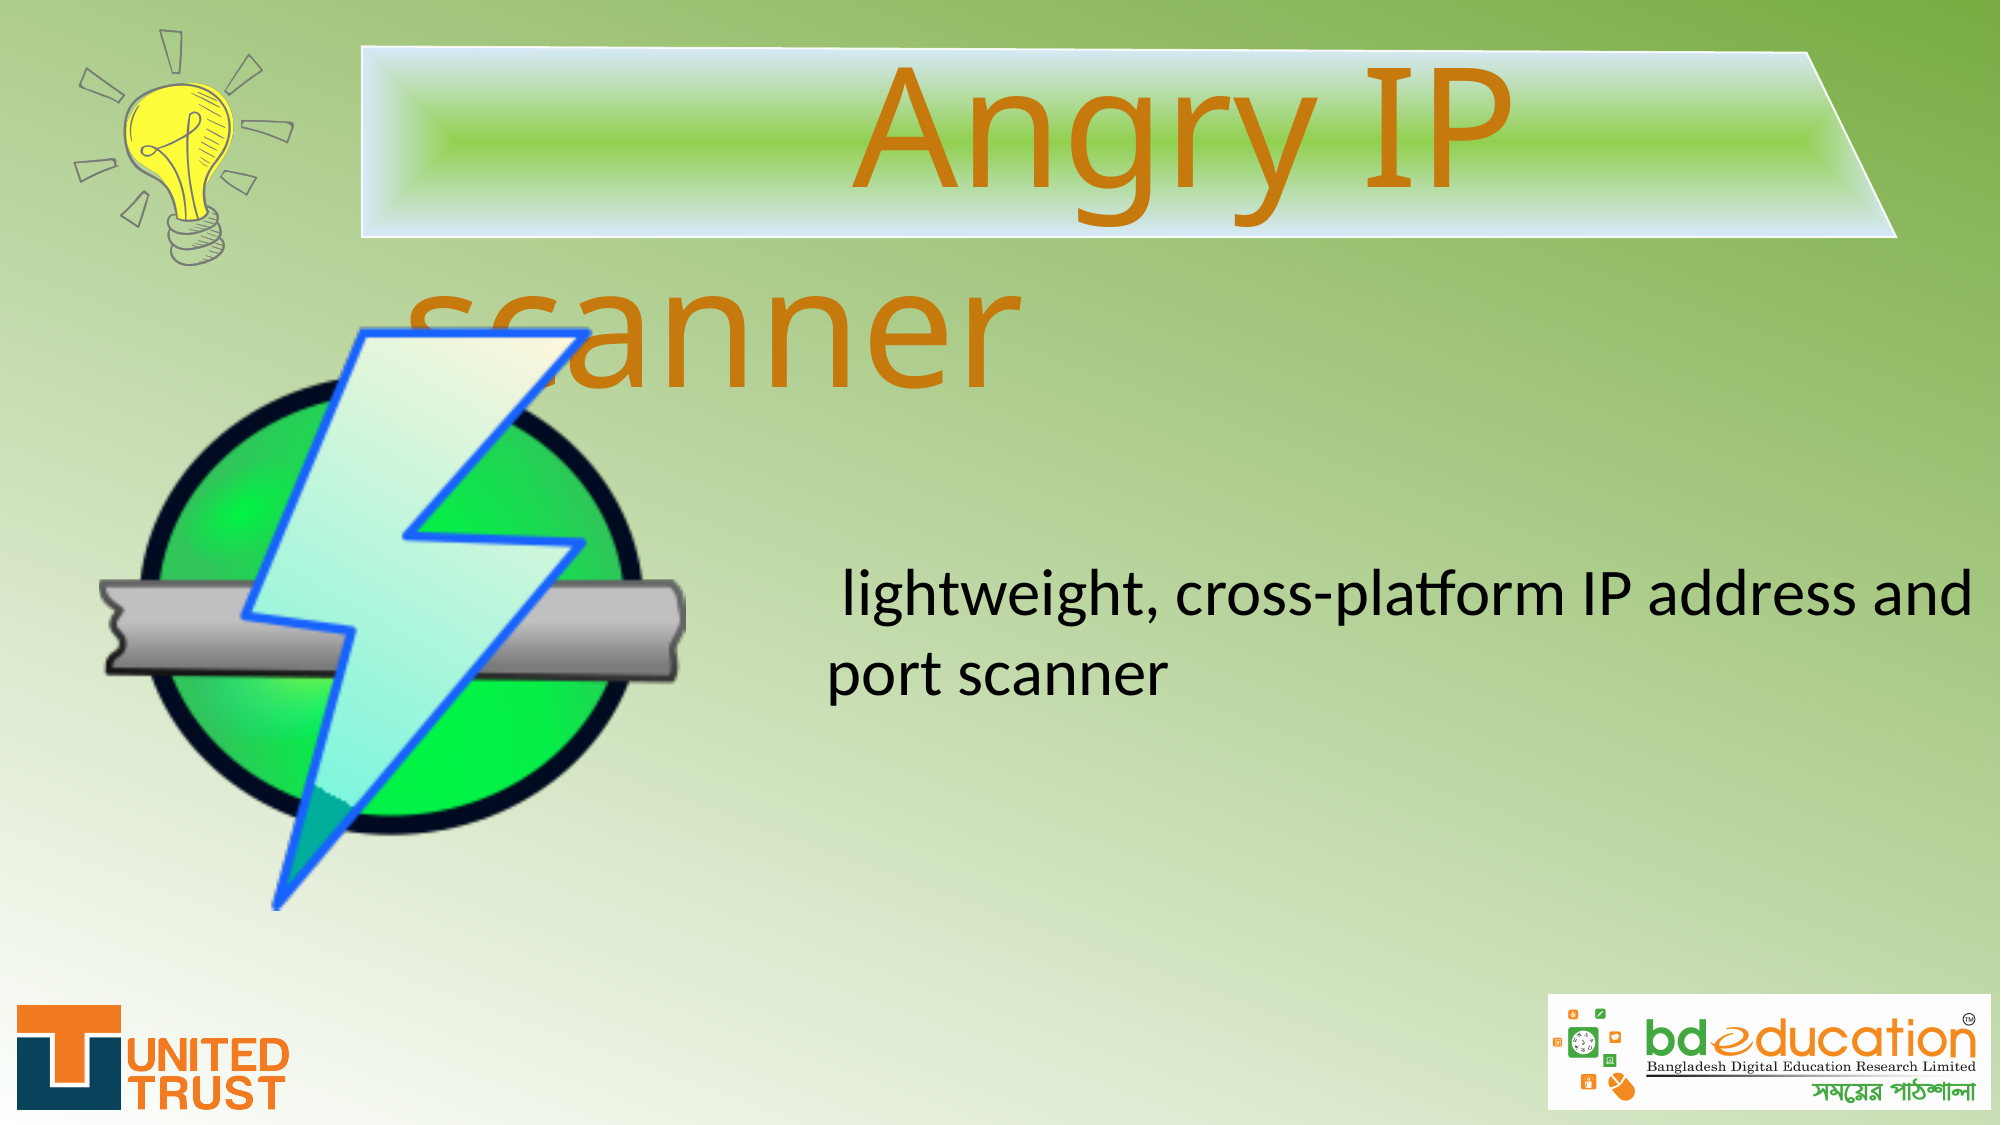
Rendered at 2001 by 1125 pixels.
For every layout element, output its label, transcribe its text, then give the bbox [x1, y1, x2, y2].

text_box Angry IP scanner [388, 13, 1948, 429]
text_box [362, 45, 388, 239]
picture [1548, 994, 1991, 1110]
text_box lightweight, cross-platform IP address and port scanner [812, 541, 1991, 717]
picture [17, 1005, 289, 1110]
picture [17, 0, 686, 911]
